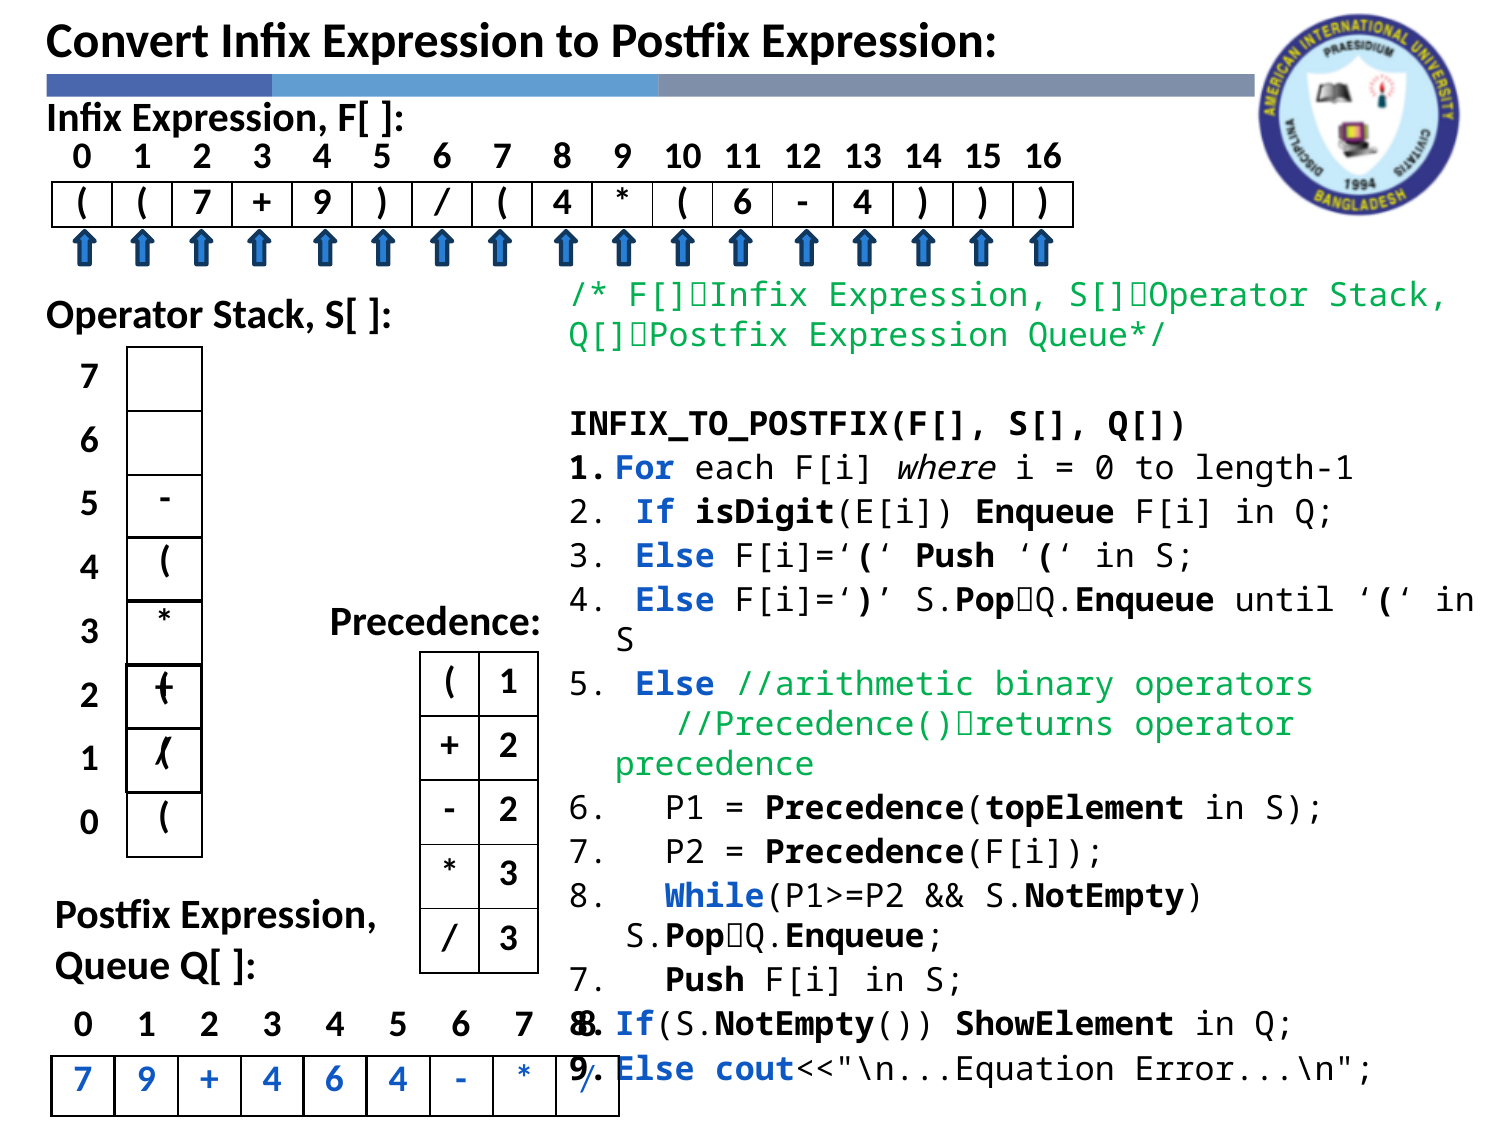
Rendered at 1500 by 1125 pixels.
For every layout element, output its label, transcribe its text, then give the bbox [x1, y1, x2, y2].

table_header 12 [773, 137, 833, 181]
table_header 3 [232, 137, 292, 181]
table_cell ( [113, 183, 171, 226]
table_header 7 [52, 347, 126, 411]
table_header 9 [116, 1057, 177, 1115]
table_cell 9 [293, 183, 351, 226]
table_header 13 [833, 137, 893, 181]
text_box [189, 228, 214, 267]
text_box [611, 228, 637, 267]
table_cell 7 [173, 183, 231, 226]
table_header 10 [652, 137, 713, 181]
text_box Infix Expression, F[ ]: [31, 82, 443, 148]
text_box Postfix Expression, Queue Q[ ]: [39, 879, 526, 995]
table_header 3 [241, 997, 304, 1055]
table_header 0 [52, 137, 112, 181]
table_cell 4 [834, 183, 892, 226]
table_header / [557, 1057, 618, 1115]
table_header 5 [367, 997, 430, 1055]
text_box [429, 228, 455, 267]
table_header 16 [1013, 137, 1073, 181]
text_box [1029, 228, 1054, 267]
table_cell 0 [52, 793, 126, 857]
table_header 1 [112, 137, 172, 181]
text_box [72, 228, 97, 267]
table_header ( [128, 539, 202, 600]
table_header + [179, 1057, 240, 1115]
table_cell 4 [533, 183, 591, 226]
text_box [794, 228, 819, 267]
table_cell 6 [713, 183, 772, 226]
table_header ( [421, 653, 478, 715]
table_cell 3 [480, 845, 537, 908]
table_cell ( [653, 183, 712, 226]
table_cell / [421, 909, 478, 972]
table_header * [494, 1057, 555, 1115]
table_cell ) [894, 183, 952, 226]
table_cell * [593, 183, 652, 226]
table_cell + [421, 717, 478, 779]
table_header 2 [178, 997, 241, 1055]
table_cell 2 [52, 666, 125, 730]
text_box [852, 228, 877, 267]
text_box Operator Stack, S[ ]: [31, 279, 443, 344]
table_cell ( [53, 183, 111, 226]
table_header 6 [412, 137, 472, 181]
table_cell ) [954, 183, 1012, 226]
table_header 14 [893, 137, 953, 181]
table_cell 3 [52, 602, 126, 666]
table_cell - [421, 781, 478, 844]
table_header 9 [592, 137, 652, 181]
table_cell 5 [52, 475, 126, 538]
table_header 2 [172, 137, 232, 181]
table_header 1 [480, 653, 537, 715]
table_header 7 [493, 997, 555, 1055]
table_header 7 [52, 1057, 113, 1115]
table_header 4 [292, 137, 352, 181]
table_cell 2 [480, 717, 537, 779]
table_header 5 [352, 137, 412, 181]
table_header 8 [532, 137, 592, 181]
text_box [553, 228, 579, 267]
text_box [728, 228, 753, 267]
table_header 4 [304, 997, 367, 1055]
table_header 11 [713, 137, 773, 181]
table_cell / [413, 183, 471, 226]
table_cell [128, 412, 201, 474]
table_cell 6 [52, 411, 126, 475]
table_header ( [127, 794, 201, 856]
text_box [969, 228, 994, 267]
table_header - [128, 476, 202, 538]
table_cell 1 [52, 730, 125, 793]
table_header 1 [115, 997, 178, 1055]
table_cell ) [1014, 183, 1072, 226]
table_cell 4 [52, 538, 126, 602]
table_header [128, 348, 201, 410]
table_cell 2 [480, 781, 537, 844]
table_header - [431, 1057, 492, 1115]
text_box [371, 228, 396, 267]
text_box [487, 228, 513, 267]
text_box [247, 228, 272, 267]
table_cell 3 [480, 909, 537, 972]
text_box Precedence: [315, 586, 560, 652]
table_cell ( [473, 183, 531, 226]
table_cell * [421, 845, 478, 908]
table_header 6 [430, 997, 493, 1055]
table_header 4 [242, 1057, 302, 1115]
text_box Convert Infix Expression to Postfix Expression: [31, 0, 1246, 75]
text_box [130, 228, 155, 267]
table_header 4 [368, 1057, 429, 1115]
table_header 8 [555, 997, 618, 1055]
table_header / [127, 729, 200, 791]
table_cell + [233, 183, 291, 226]
text_box [911, 228, 936, 267]
text_box [313, 228, 338, 267]
text_box [670, 228, 695, 267]
text_box /* F[]Infix Expression, S[]Operator Stack, Q[]Postfix Expression Queue*/ INFIX_TO_POSTFIX(F[], S[], Q[]) For each F[i] where i = 0 to length-1 If isDigit(E[i]) Enqueue F[i] in Q; Else F[i]=‘(‘ Push ‘(‘ in S; Else F[i]=‘)’ S.PopQ.Enqueue until ‘(‘ in S Else //arithmetic binary operators //Precedence()returns operator precedence P1 = Precedence(topElement in S); P2 = Precedence(F[i]); While(P1>=P2 && S.NotEmpty) S.PopQ.Enqueue; Push F[i] in S; If(S.NotEmpty()) ShowElement in Q; Else cout<<"\n...Equation Error...\n"; [553, 266, 1500, 1094]
table_header 0 [52, 997, 115, 1055]
table_cell - [773, 183, 832, 226]
table_header 15 [953, 137, 1013, 181]
table_header ( [127, 665, 200, 727]
table_header 7 [472, 137, 532, 181]
table_cell ) [353, 183, 411, 226]
table_header 6 [304, 1057, 365, 1115]
picture [1254, 9, 1465, 221]
table_header * [128, 602, 201, 663]
